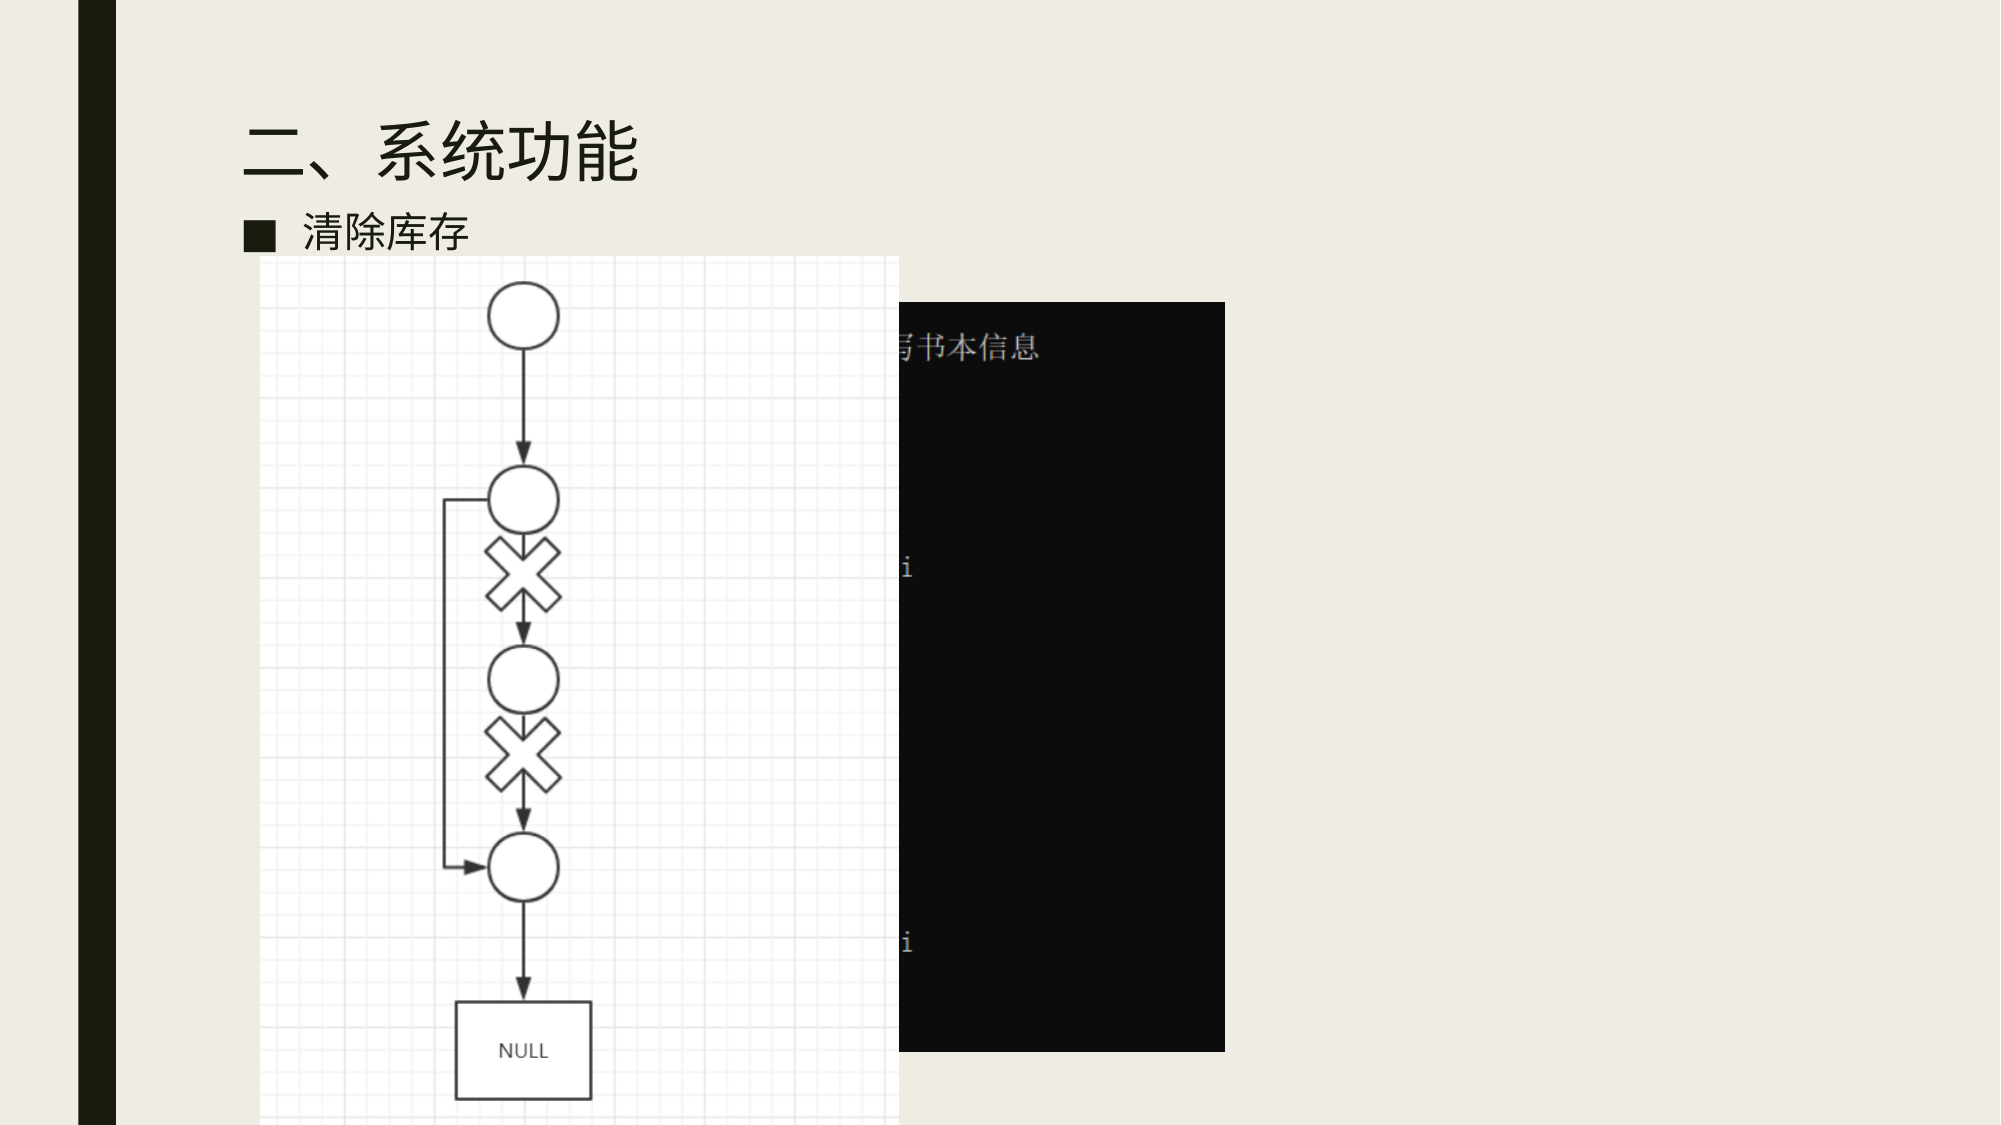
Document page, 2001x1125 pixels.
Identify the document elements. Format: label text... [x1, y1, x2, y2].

picture [260, 256, 1225, 1125]
list 清除库存 [225, 202, 1800, 963]
title 二、系统功能 [225, 112, 1800, 202]
